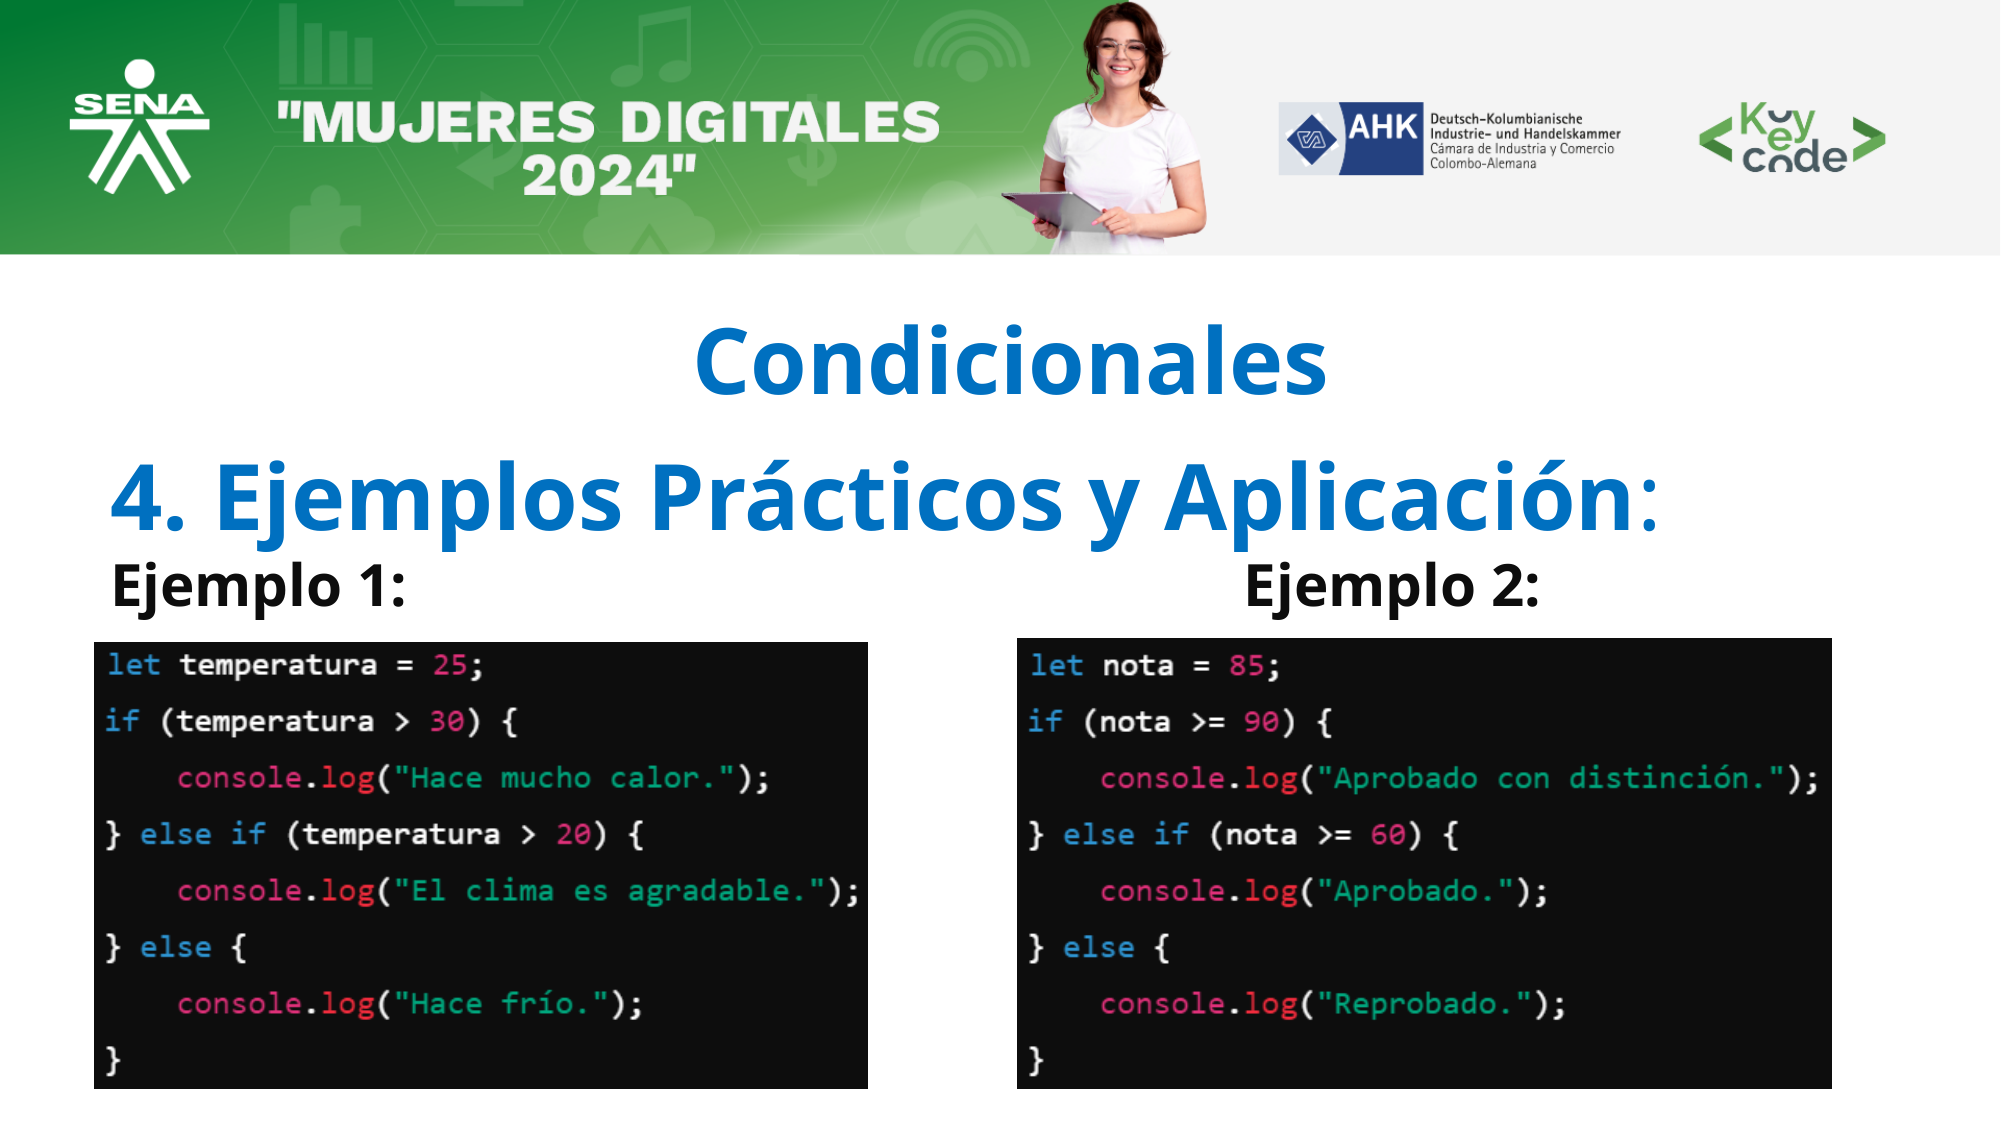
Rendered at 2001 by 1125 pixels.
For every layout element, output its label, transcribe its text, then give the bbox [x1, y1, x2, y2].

picture [0, 0, 2001, 1125]
text_box Condicionales​ [33, 295, 1989, 421]
text_box 4. Ejemplos Prácticos y Aplicación: Ejemplo 1: Ejemplo 2: [95, 421, 1943, 741]
